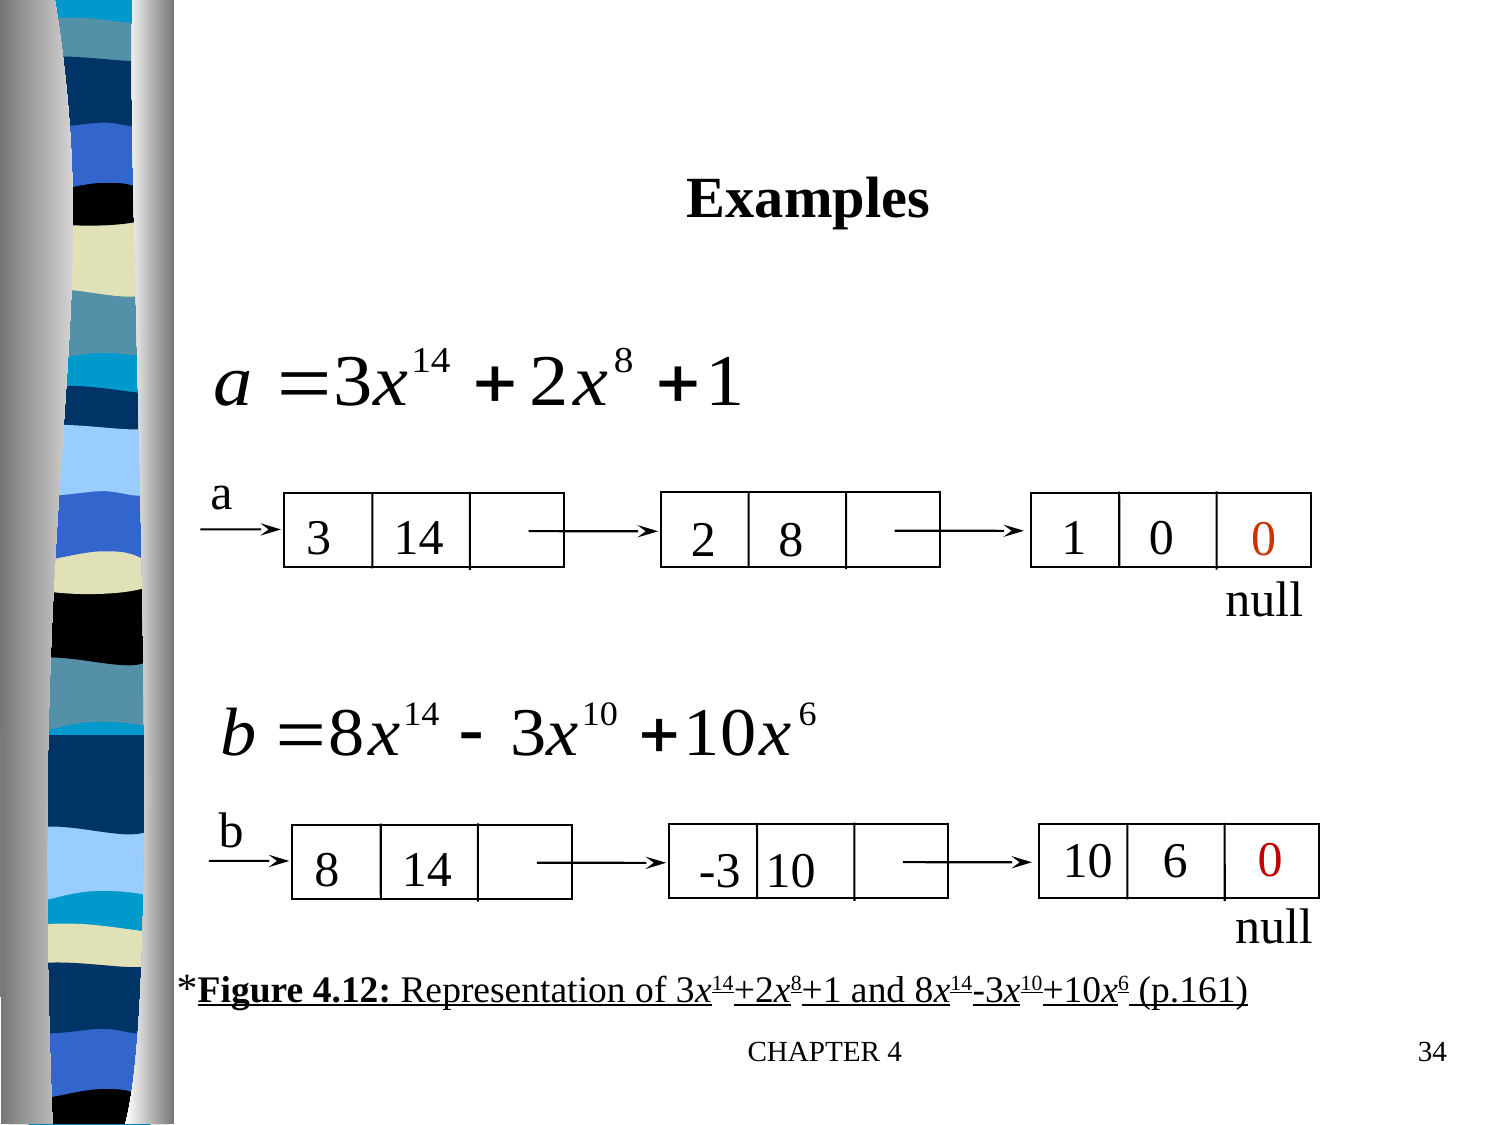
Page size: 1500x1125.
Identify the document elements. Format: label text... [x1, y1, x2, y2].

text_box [292, 823, 572, 902]
slide_number 34 [1149, 1025, 1463, 1100]
text_box -3 10 [683, 901, 831, 906]
text_box [645, 856, 667, 869]
text_box 0 [1242, 818, 1298, 822]
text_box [1039, 822, 1319, 902]
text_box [195, 452, 1319, 634]
text_box Examples [117, 99, 1499, 288]
text_box null [1220, 886, 1329, 952]
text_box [668, 822, 949, 901]
text_box [1011, 856, 1032, 869]
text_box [199, 324, 758, 420]
text_box b [203, 789, 259, 865]
text_box [268, 854, 290, 868]
footer CHAPTER 4 [587, 1025, 1063, 1100]
text_box *Figure 4.12: Representation of 3x14+2x8+1 and 8x14-3x10+10x6 (p.161) [161, 952, 1394, 1018]
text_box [207, 680, 831, 770]
